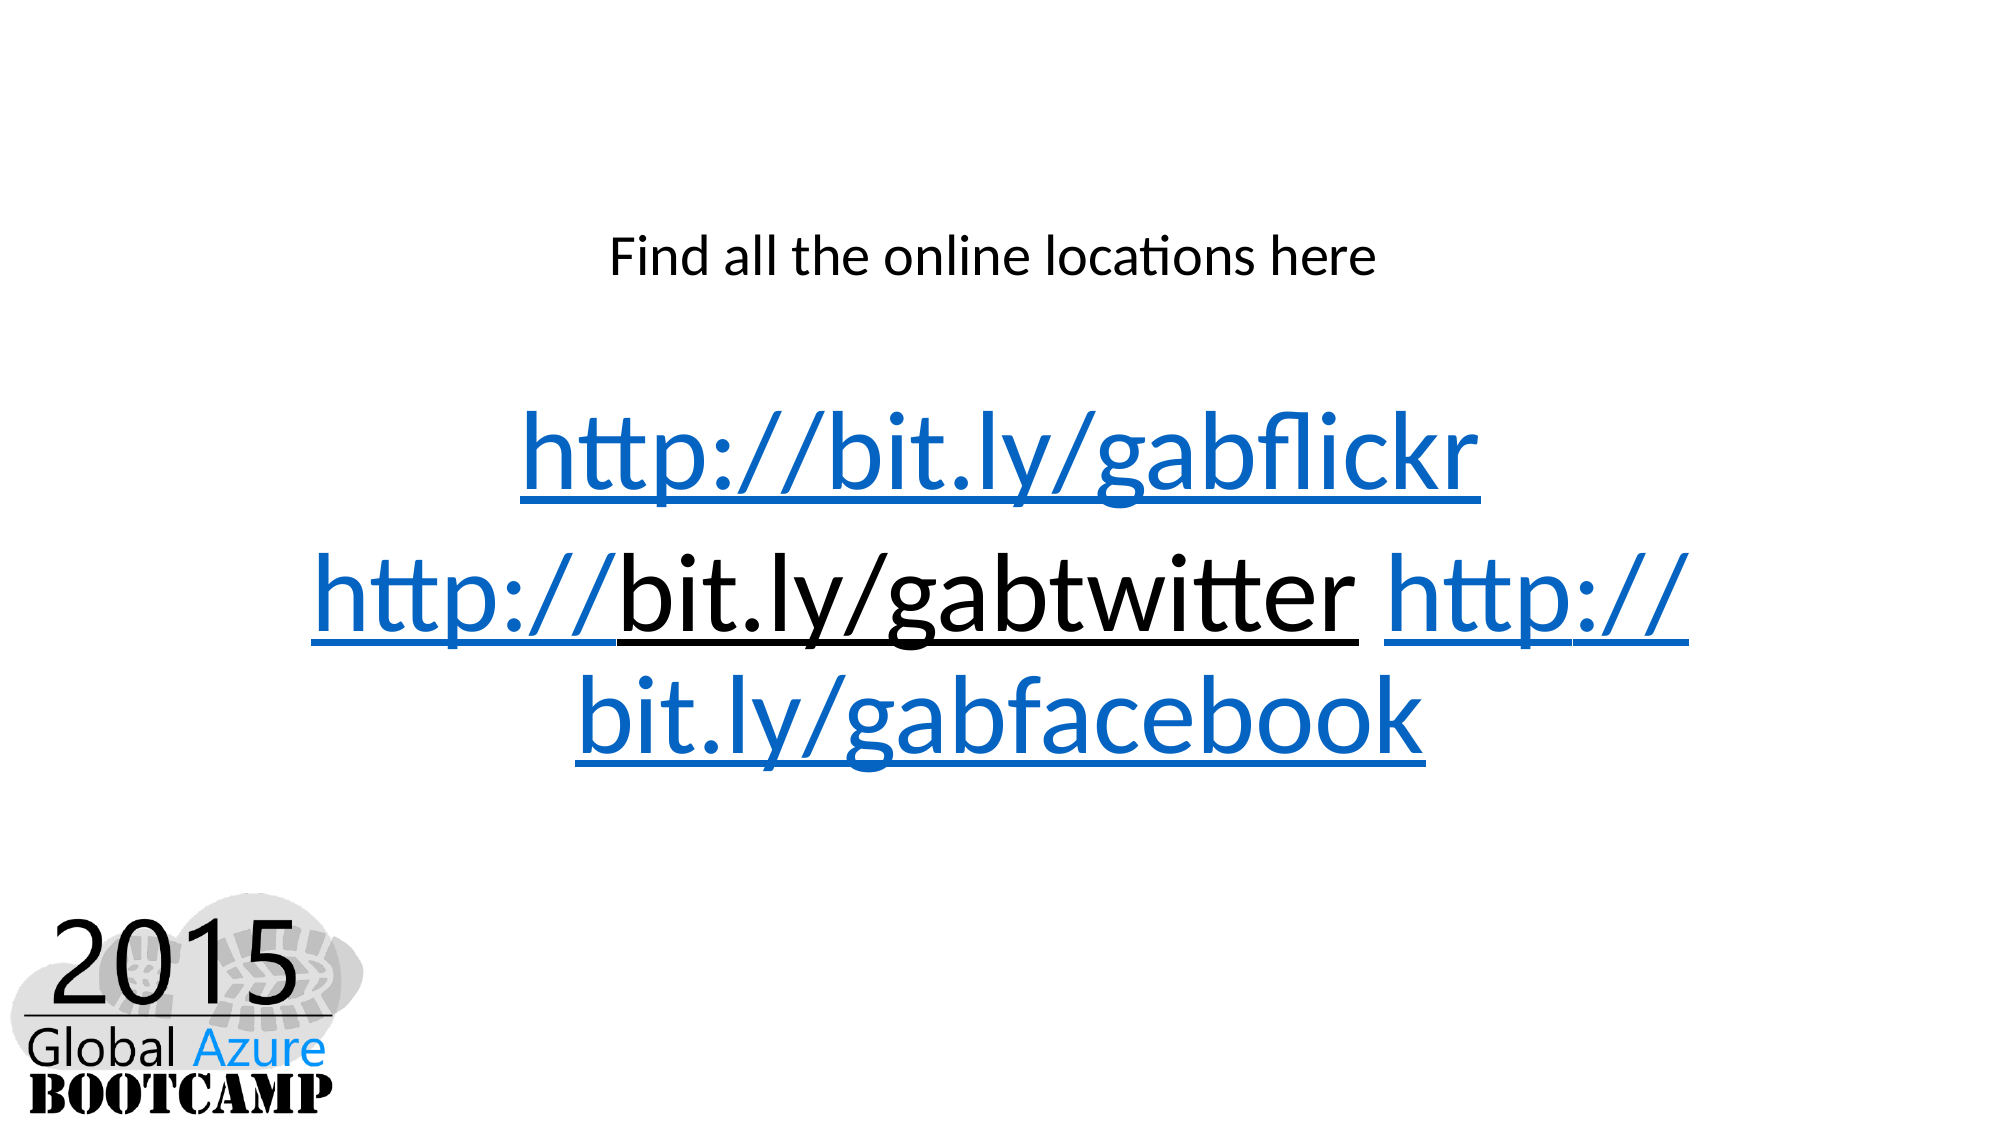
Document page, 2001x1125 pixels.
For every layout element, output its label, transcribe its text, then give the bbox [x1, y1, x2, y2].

list Find all the online locations here http://bit.ly/gabflickr http://bit.ly/gabtwitter http://bit.ly/gabfacebook [85, 217, 1916, 849]
picture [0, 874, 371, 1125]
